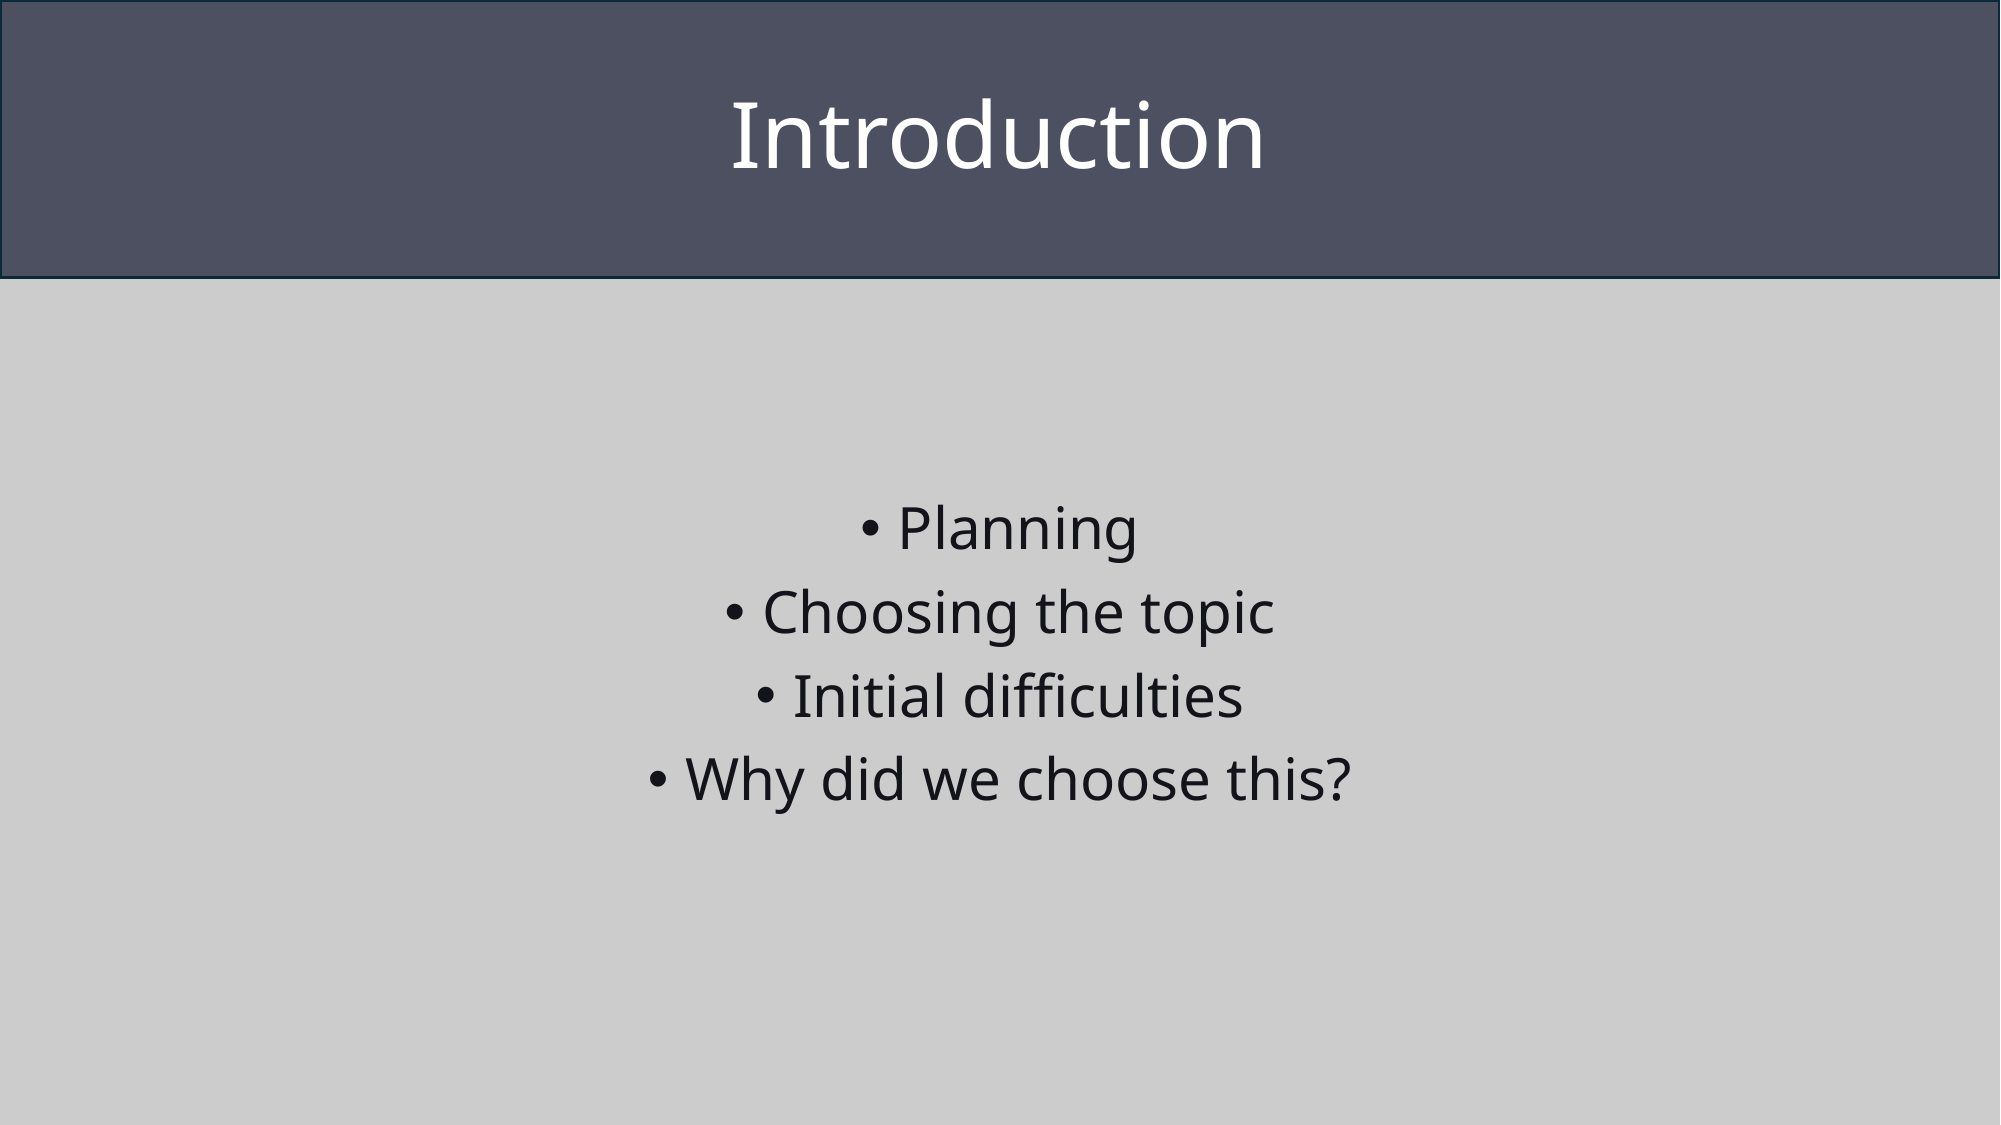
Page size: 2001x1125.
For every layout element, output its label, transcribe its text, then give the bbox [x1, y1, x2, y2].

text_box [0, 0, 2000, 279]
title Introduction [137, 0, 1863, 278]
list Planning Choosing the topic Initial difficulties Why did we choose this? [137, 299, 1863, 1014]
